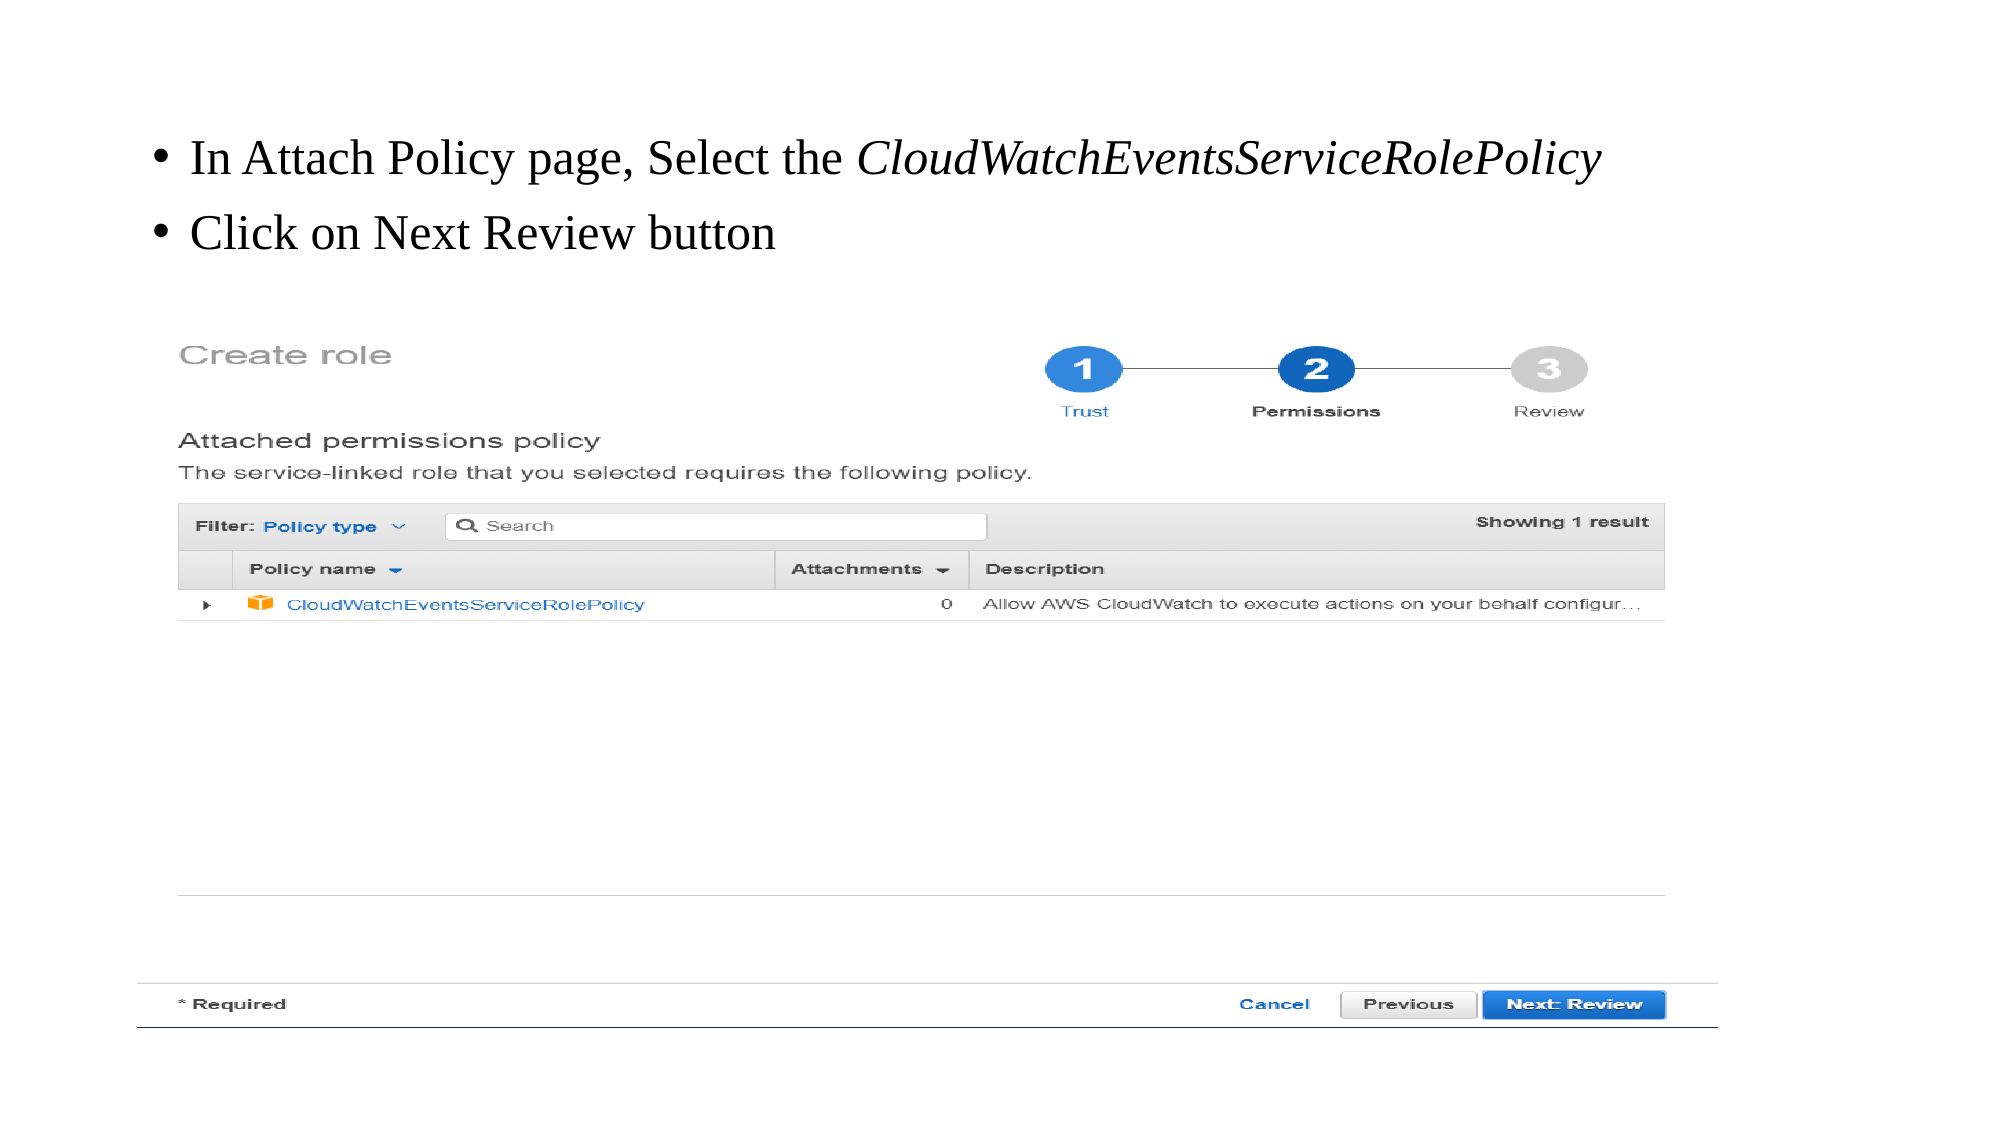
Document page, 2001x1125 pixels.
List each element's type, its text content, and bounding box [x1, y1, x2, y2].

list In Attach Policy page, Select the CloudWatchEventsServiceRolePolicy Click on Next Review button [137, 123, 1863, 1014]
picture [137, 334, 1718, 1028]
